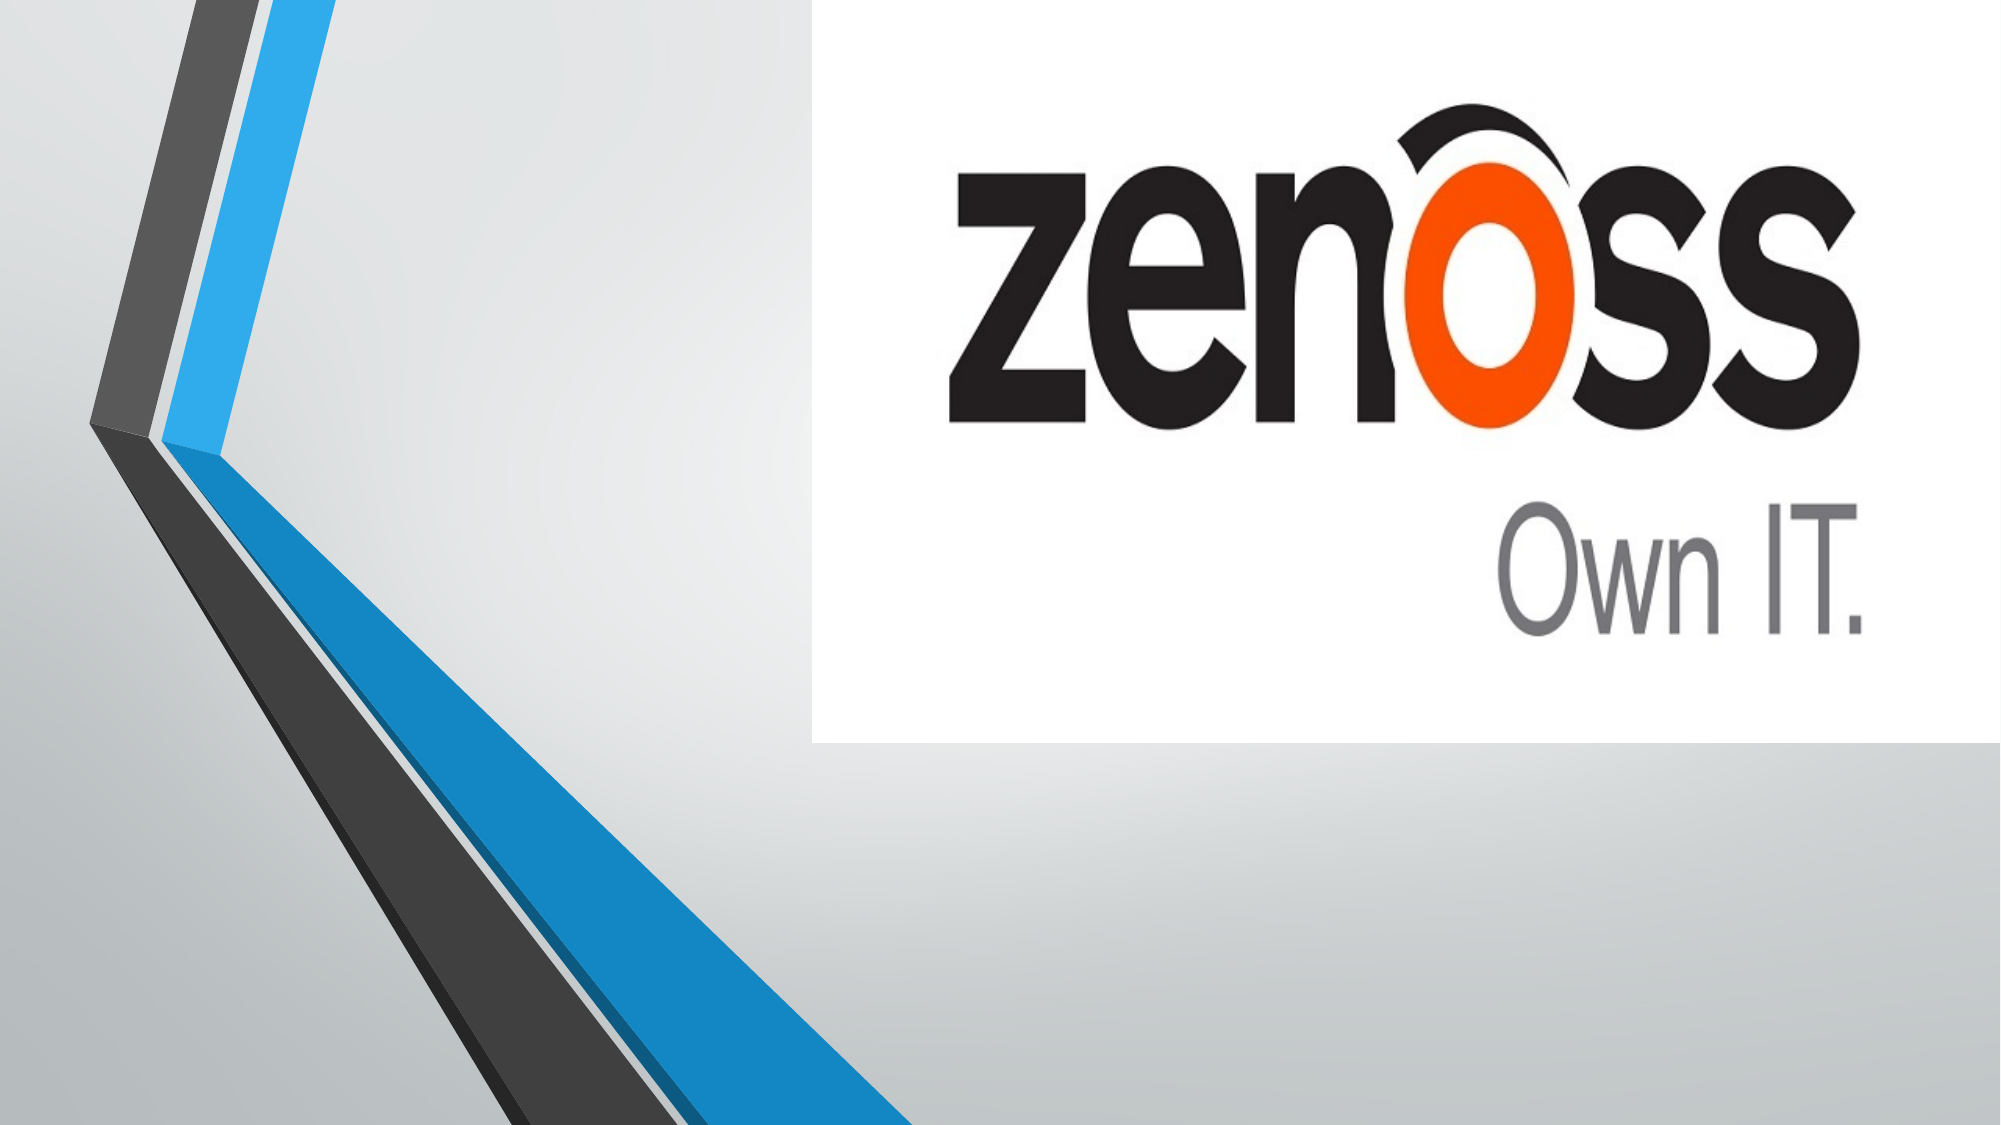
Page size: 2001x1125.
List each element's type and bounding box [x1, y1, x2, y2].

picture [812, 0, 2000, 743]
